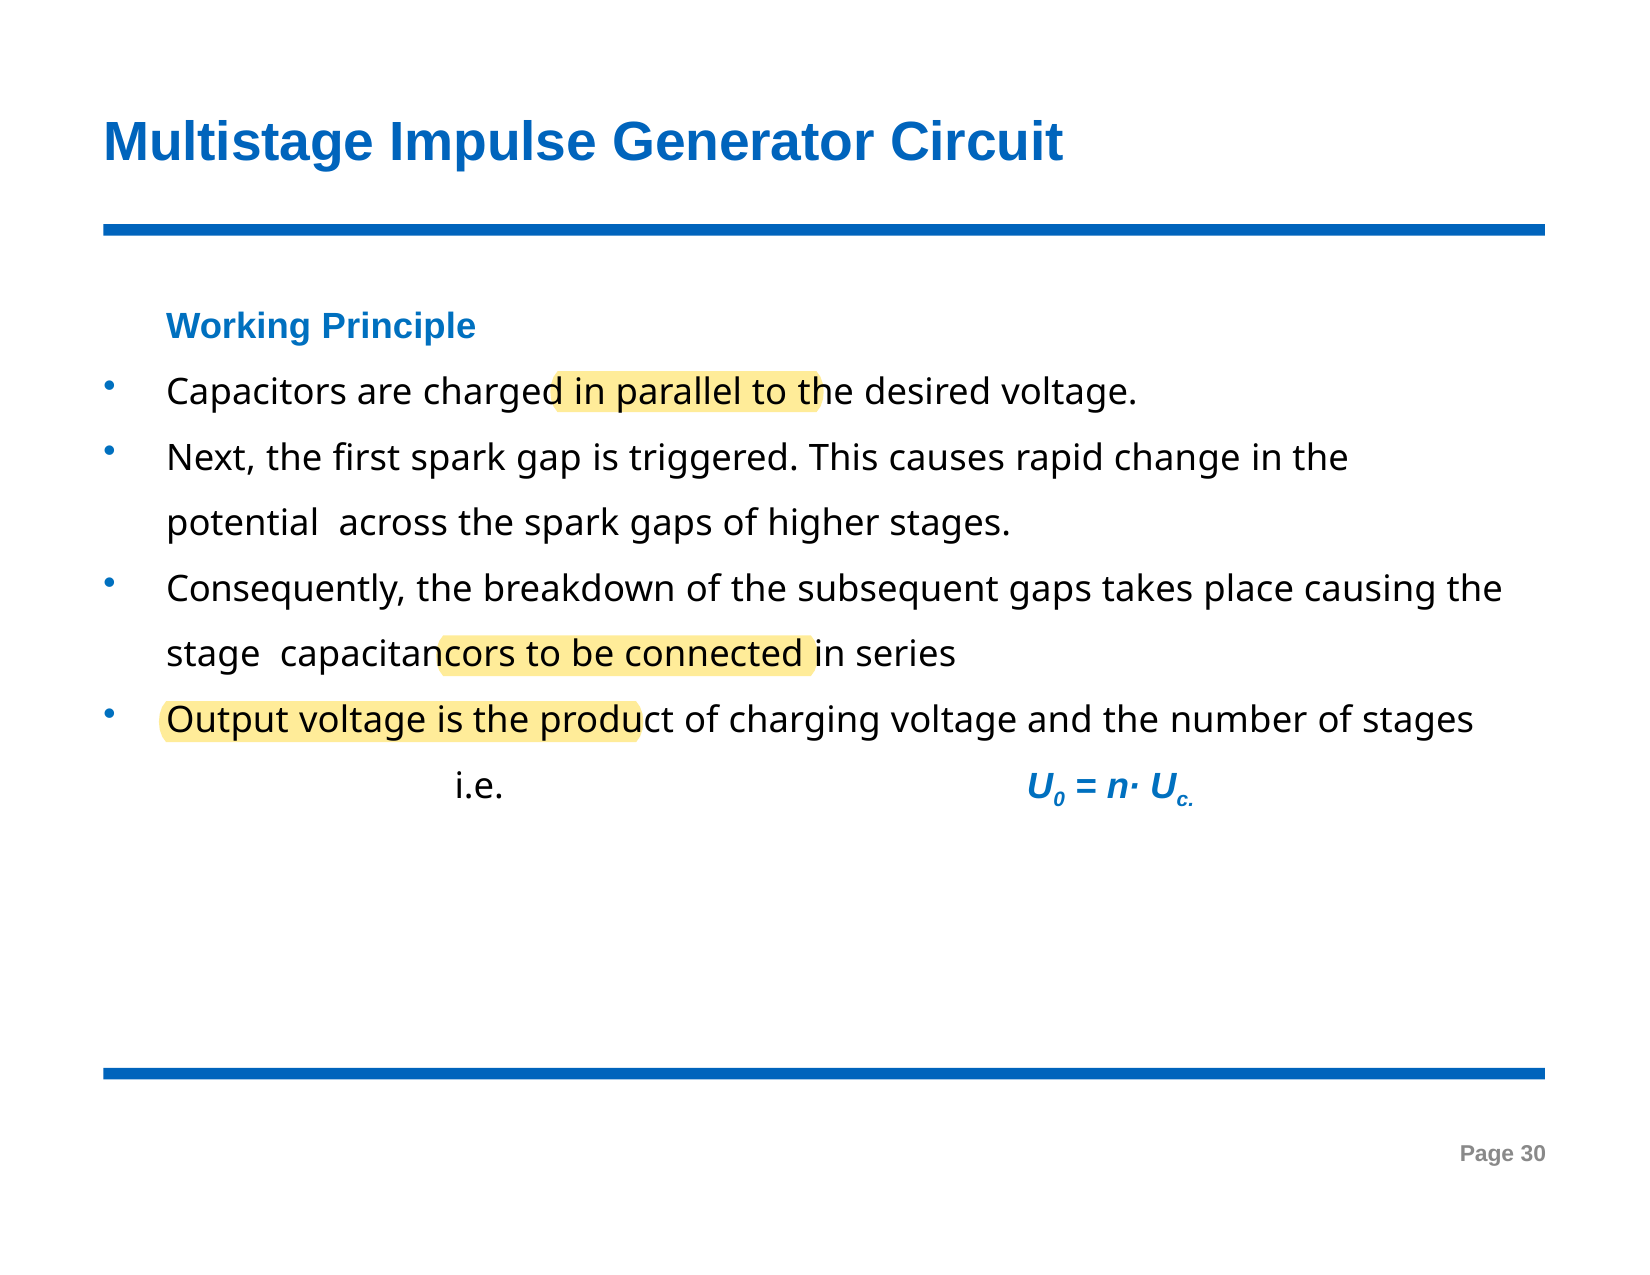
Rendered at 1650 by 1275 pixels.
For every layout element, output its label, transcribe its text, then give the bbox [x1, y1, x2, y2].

text_box Page 30 [1457, 1138, 1553, 1194]
text_box [103, 1067, 1545, 1080]
title Multistage Impulse Generator Circuit [101, 103, 1068, 318]
text_box [1068, 224, 1545, 236]
text_box Working Principle Capacitors are charged in parallel to the desired voltage. Next, the first spark gap is triggered. This causes rapid change in the potential across the spark gaps of higher stages. Consequently, the breakdown of the subsequent gaps takes place causing the stage capacitancors to be connected in series Output voltage is the product of charging voltage and the number of stages i.e. U0 = n∙ Uc. [93, 277, 1546, 811]
